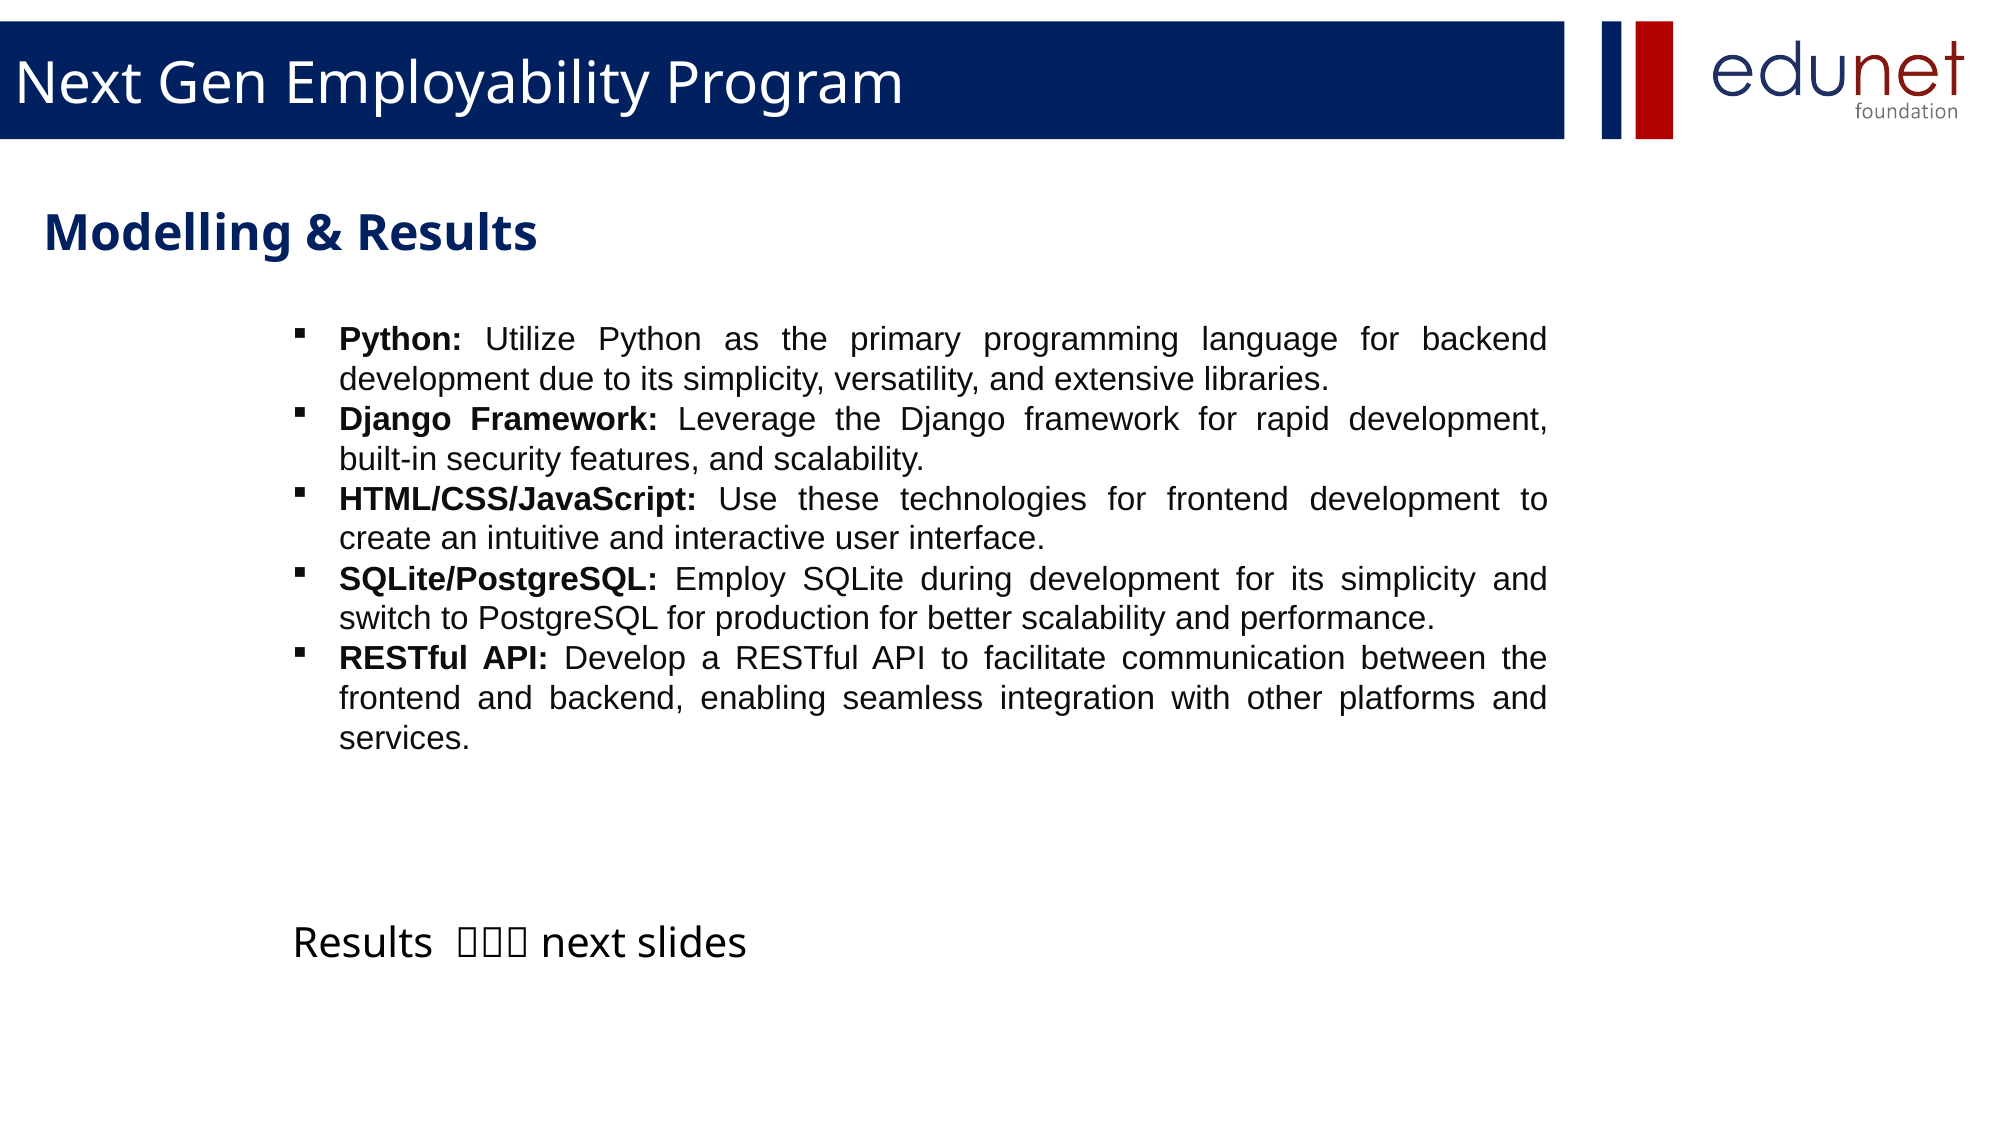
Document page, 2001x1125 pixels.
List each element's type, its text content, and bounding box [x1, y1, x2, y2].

text_box Python: Utilize Python as the primary programming language for backend development due to its simplicity, versatility, and extensive libraries. Django Framework: Leverage the Django framework for rapid development, built-in security features, and scalability. HTML/CSS/JavaScript: Use these technologies for frontend development to create an intuitive and interactive user interface. SQLite/PostgreSQL: Employ SQLite during development for its simplicity and switch to PostgreSQL for production for better scalability and performance. RESTful API: Develop a RESTful API to facilitate communication between the frontend and backend, enabling seamless integration with other platforms and services. Results  next slides [277, 309, 1565, 1014]
picture [1706, 36, 1967, 124]
text_box [1600, 20, 1623, 141]
text_box Next Gen Employability Program [0, 20, 1566, 141]
text_box [1634, 20, 1675, 141]
text_box Modelling & Results [28, 192, 584, 268]
